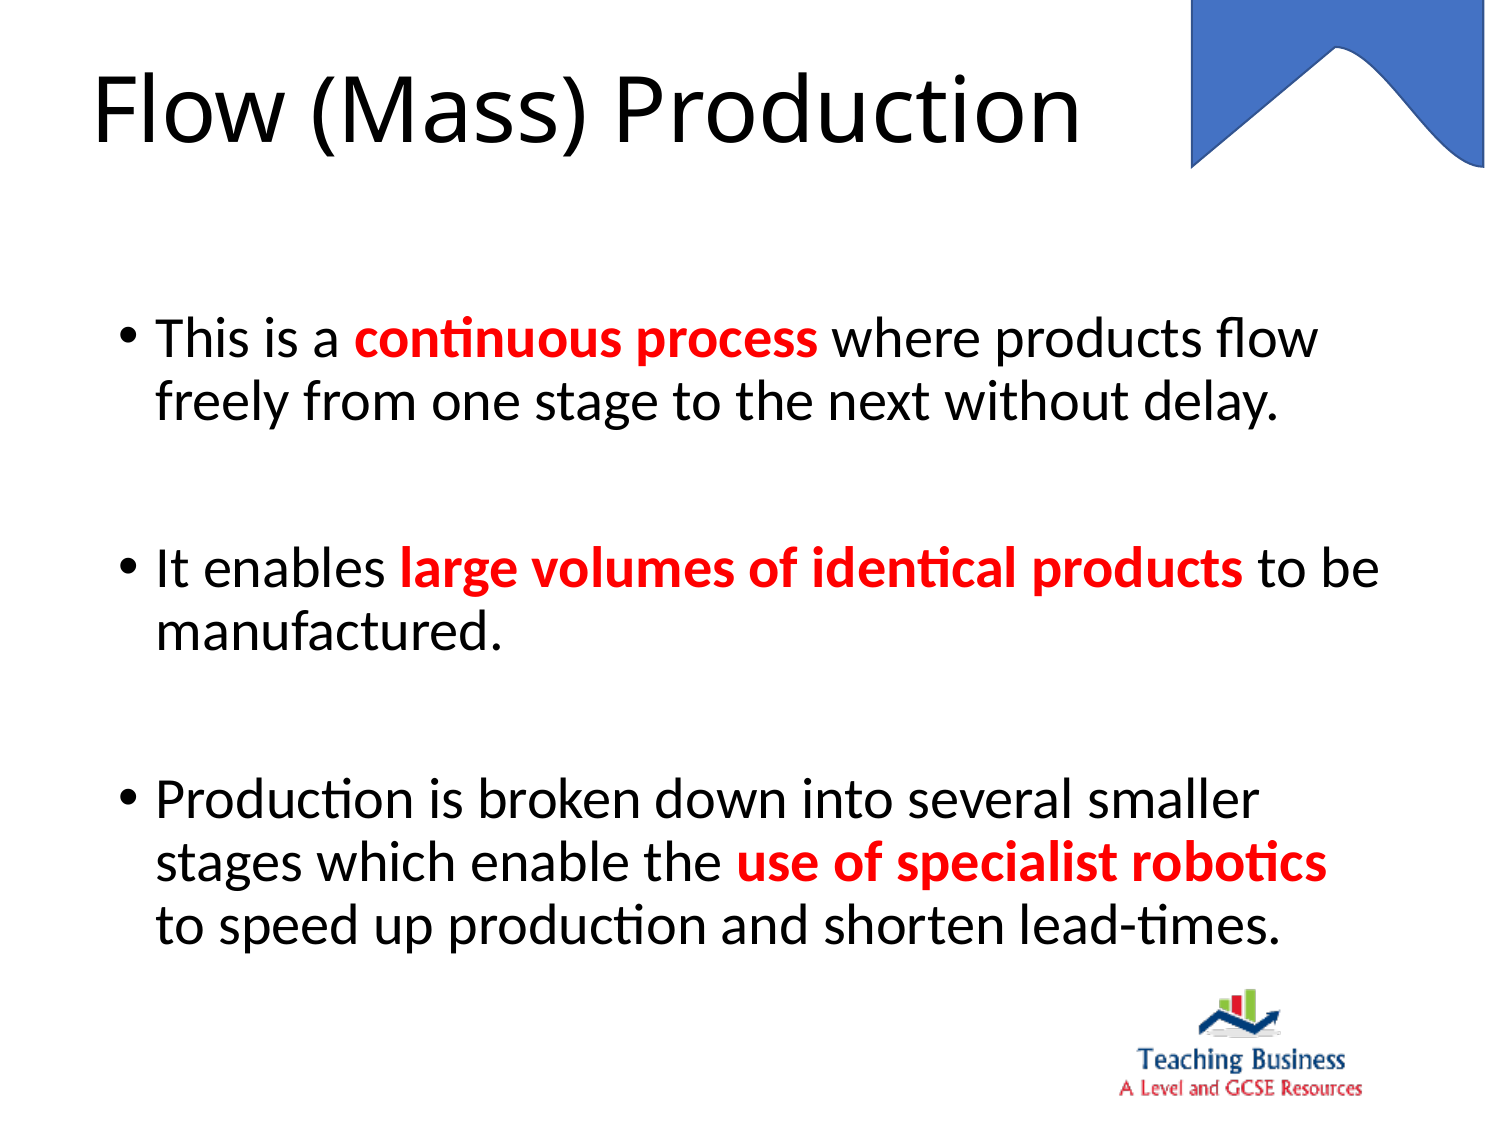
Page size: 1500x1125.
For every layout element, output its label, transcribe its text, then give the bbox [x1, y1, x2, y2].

title Flow (Mass) Production [75, 54, 1325, 171]
picture [1107, 952, 1373, 1113]
list This is a continuous process where products flow freely from one stage to the next without delay. It enables large volumes of identical products to be manufactured. Production is broken down into several smaller stages which enable the use of specialist robotics to speed up production and shorten lead-times. [103, 299, 1397, 1014]
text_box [1191, 0, 1484, 167]
